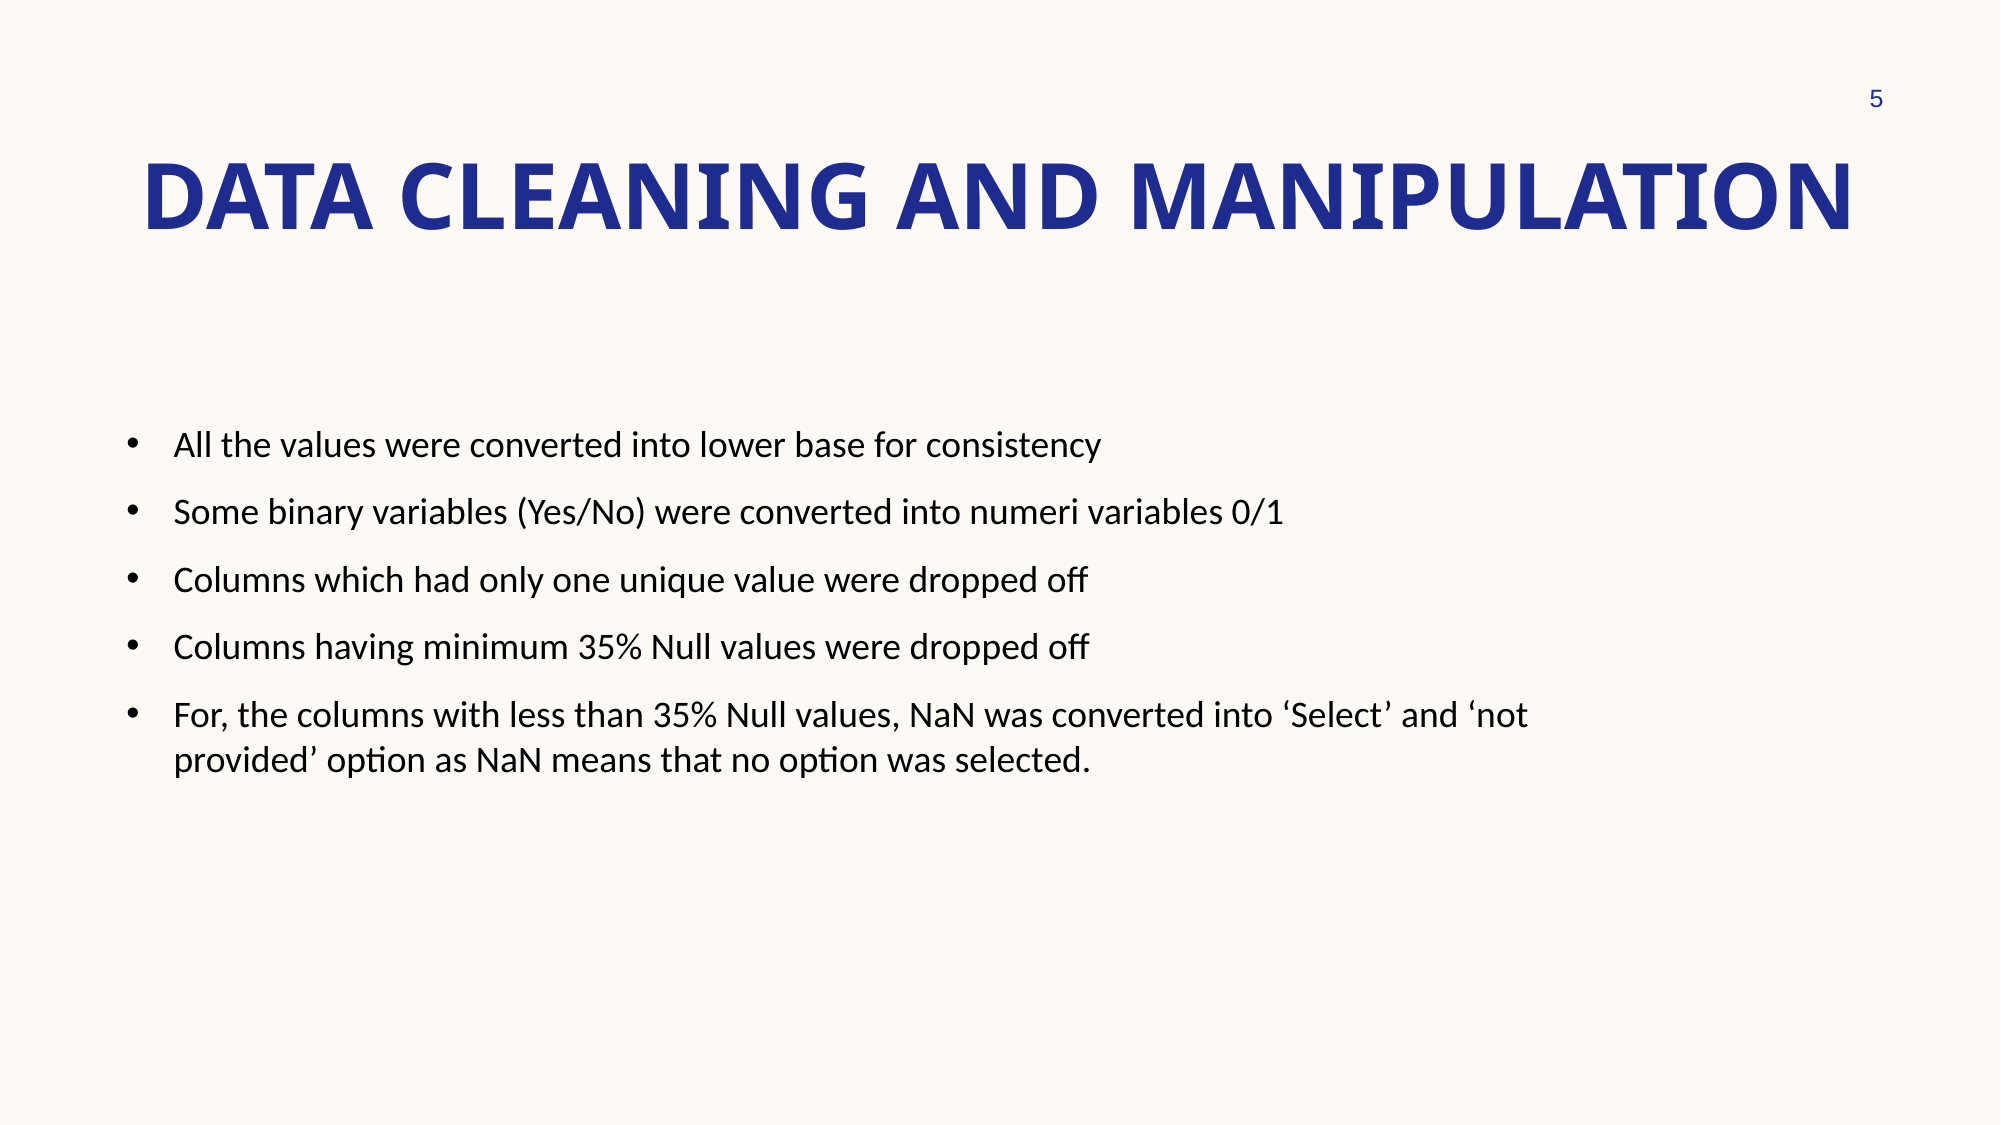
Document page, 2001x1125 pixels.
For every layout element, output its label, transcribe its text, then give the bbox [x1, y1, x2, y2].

text_box All the values were converted into lower base for consistency Some binary variables (Yes/No) were converted into numeri variables 0/1 Columns which had only one unique value were dropped off Columns having minimum 35% Null values were dropped off For, the columns with less than 35% Null values, NaN was converted into ‘Select’ and ‘not provided’ option as NaN means that no option was selected. [124, 410, 1616, 847]
title Data cleaning and Manipulation [124, 130, 1875, 401]
slide_number 5 [1795, 75, 1958, 120]
